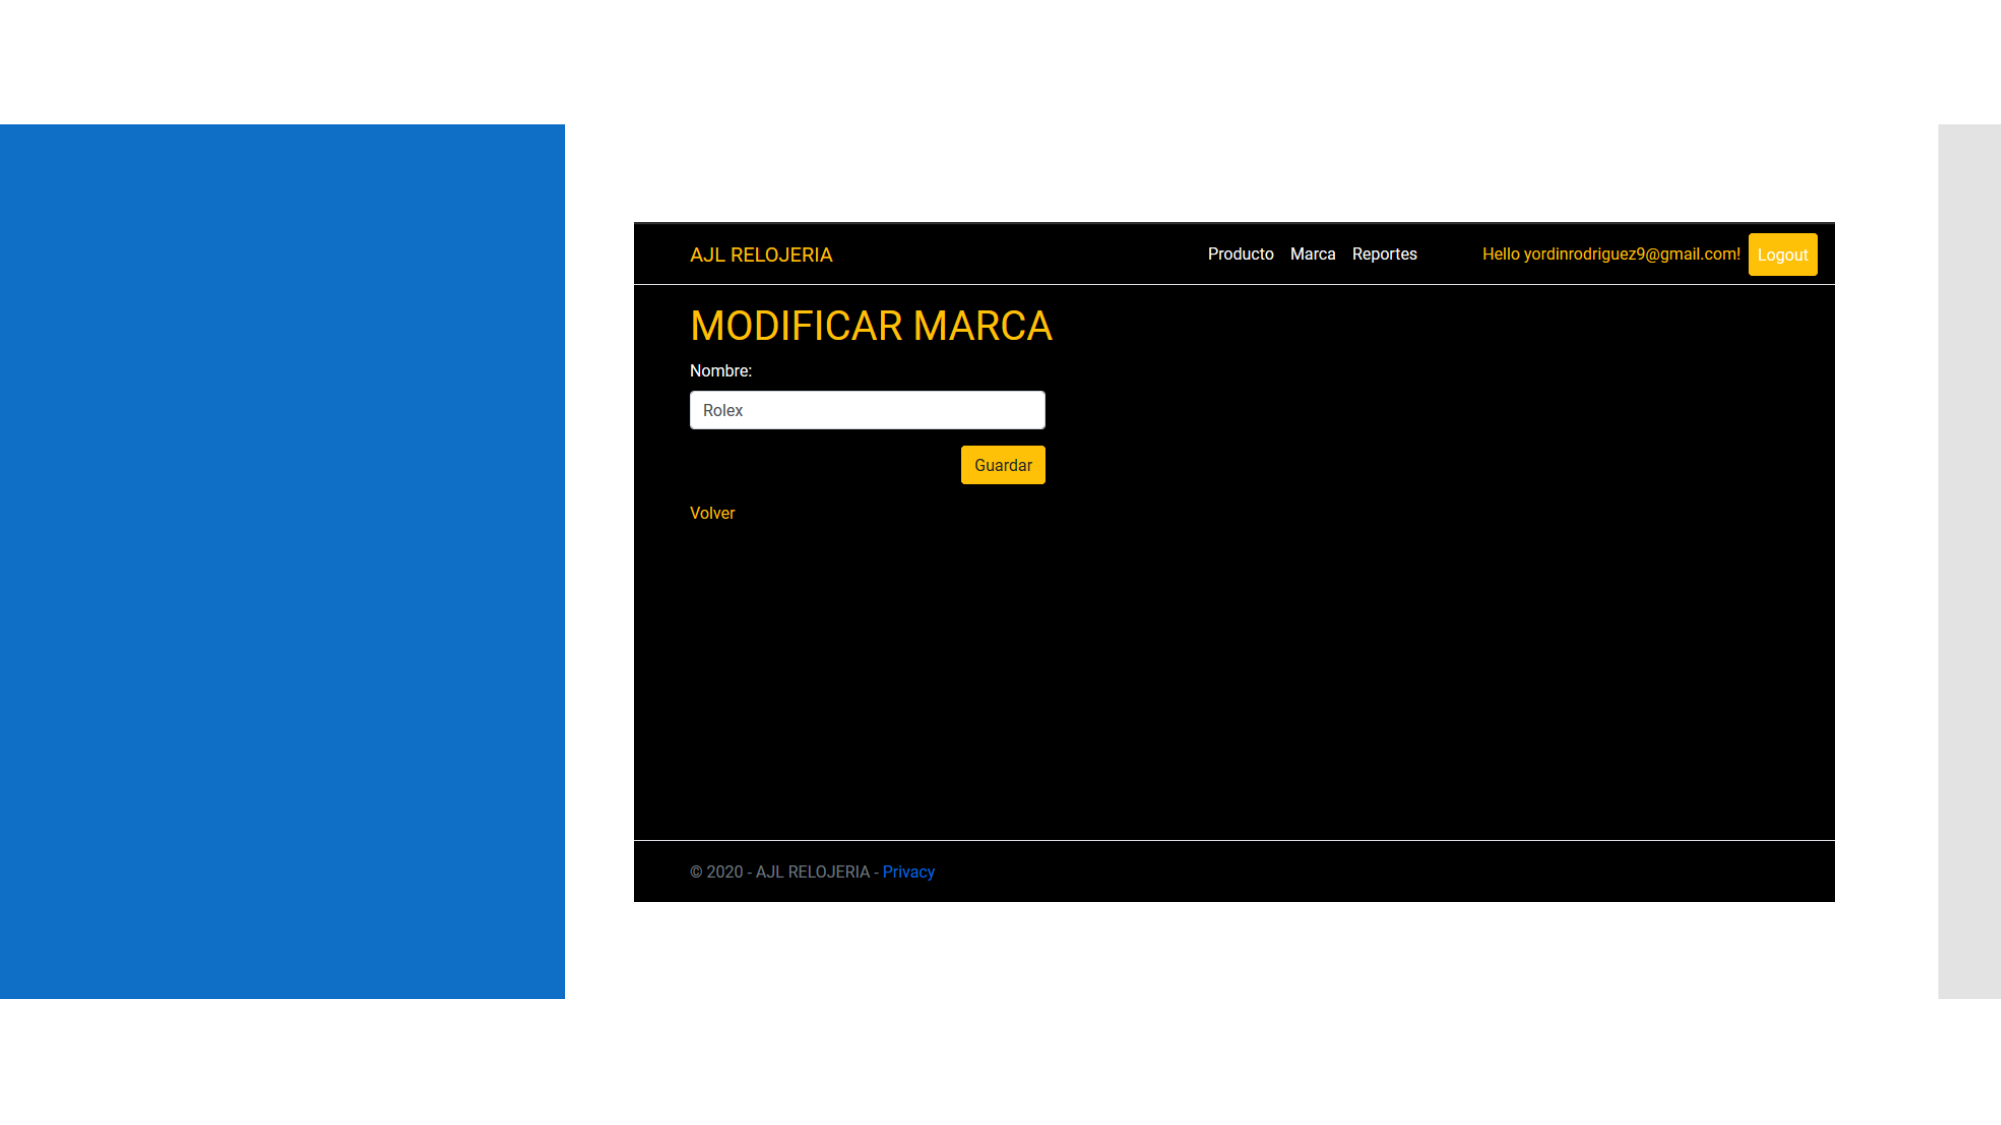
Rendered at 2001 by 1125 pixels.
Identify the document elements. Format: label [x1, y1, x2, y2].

list [634, 221, 1835, 902]
